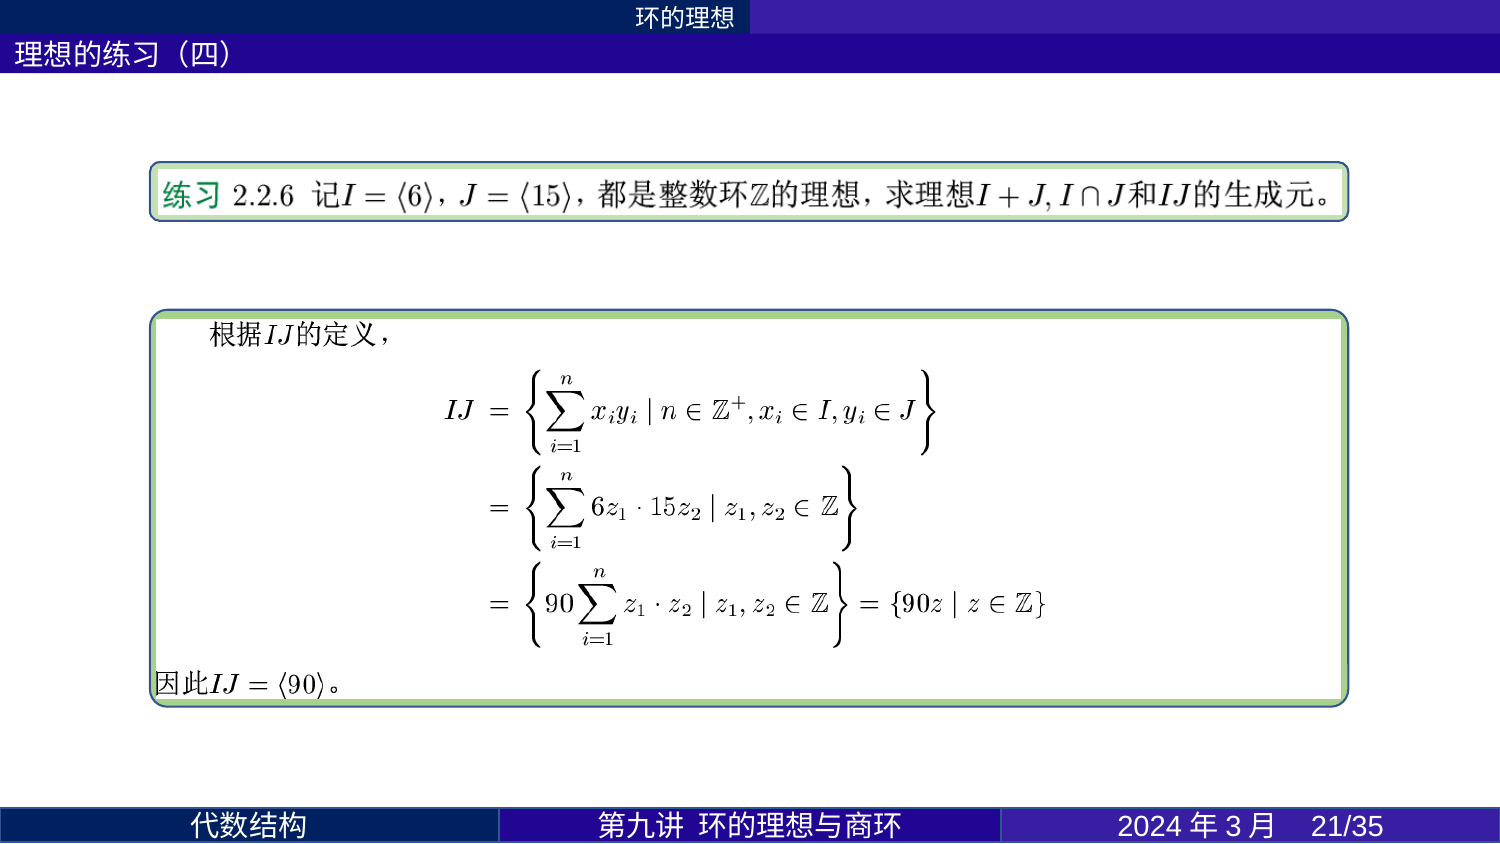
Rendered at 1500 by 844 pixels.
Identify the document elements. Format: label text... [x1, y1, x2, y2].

text_box [749, 0, 1500, 33]
text_box 第九讲 环的理想与商环 [498, 807, 1000, 843]
text_box 理想的练习（四） [0, 33, 1500, 74]
text_box 2024年3月 /35 [1000, 807, 1500, 843]
text_box 代数结构 [0, 807, 498, 843]
text_box 环的理想 [0, 0, 749, 33]
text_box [149, 309, 1349, 707]
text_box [149, 162, 1349, 221]
